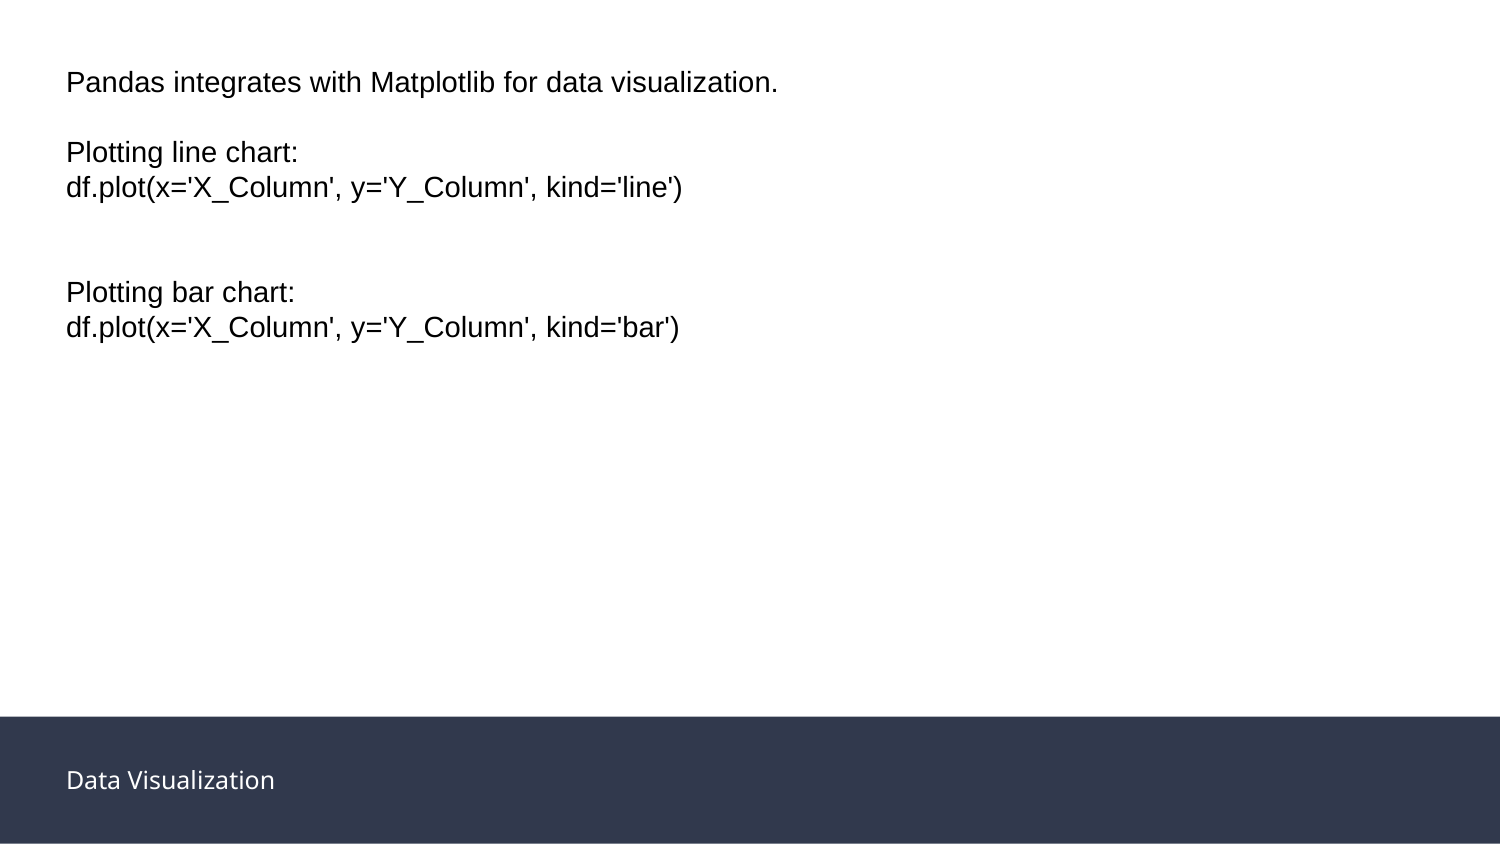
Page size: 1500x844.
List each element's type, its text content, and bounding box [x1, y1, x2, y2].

list Data Visualization [51, 741, 1361, 818]
text_box Pandas integrates with Matplotlib for data visualization. Plotting line chart: df.plot(x='X_Column', y='Y_Column', kind='line') Plotting bar chart: df.plot(x='X_Column', y='Y_Column', kind='bar') [51, 48, 1296, 358]
